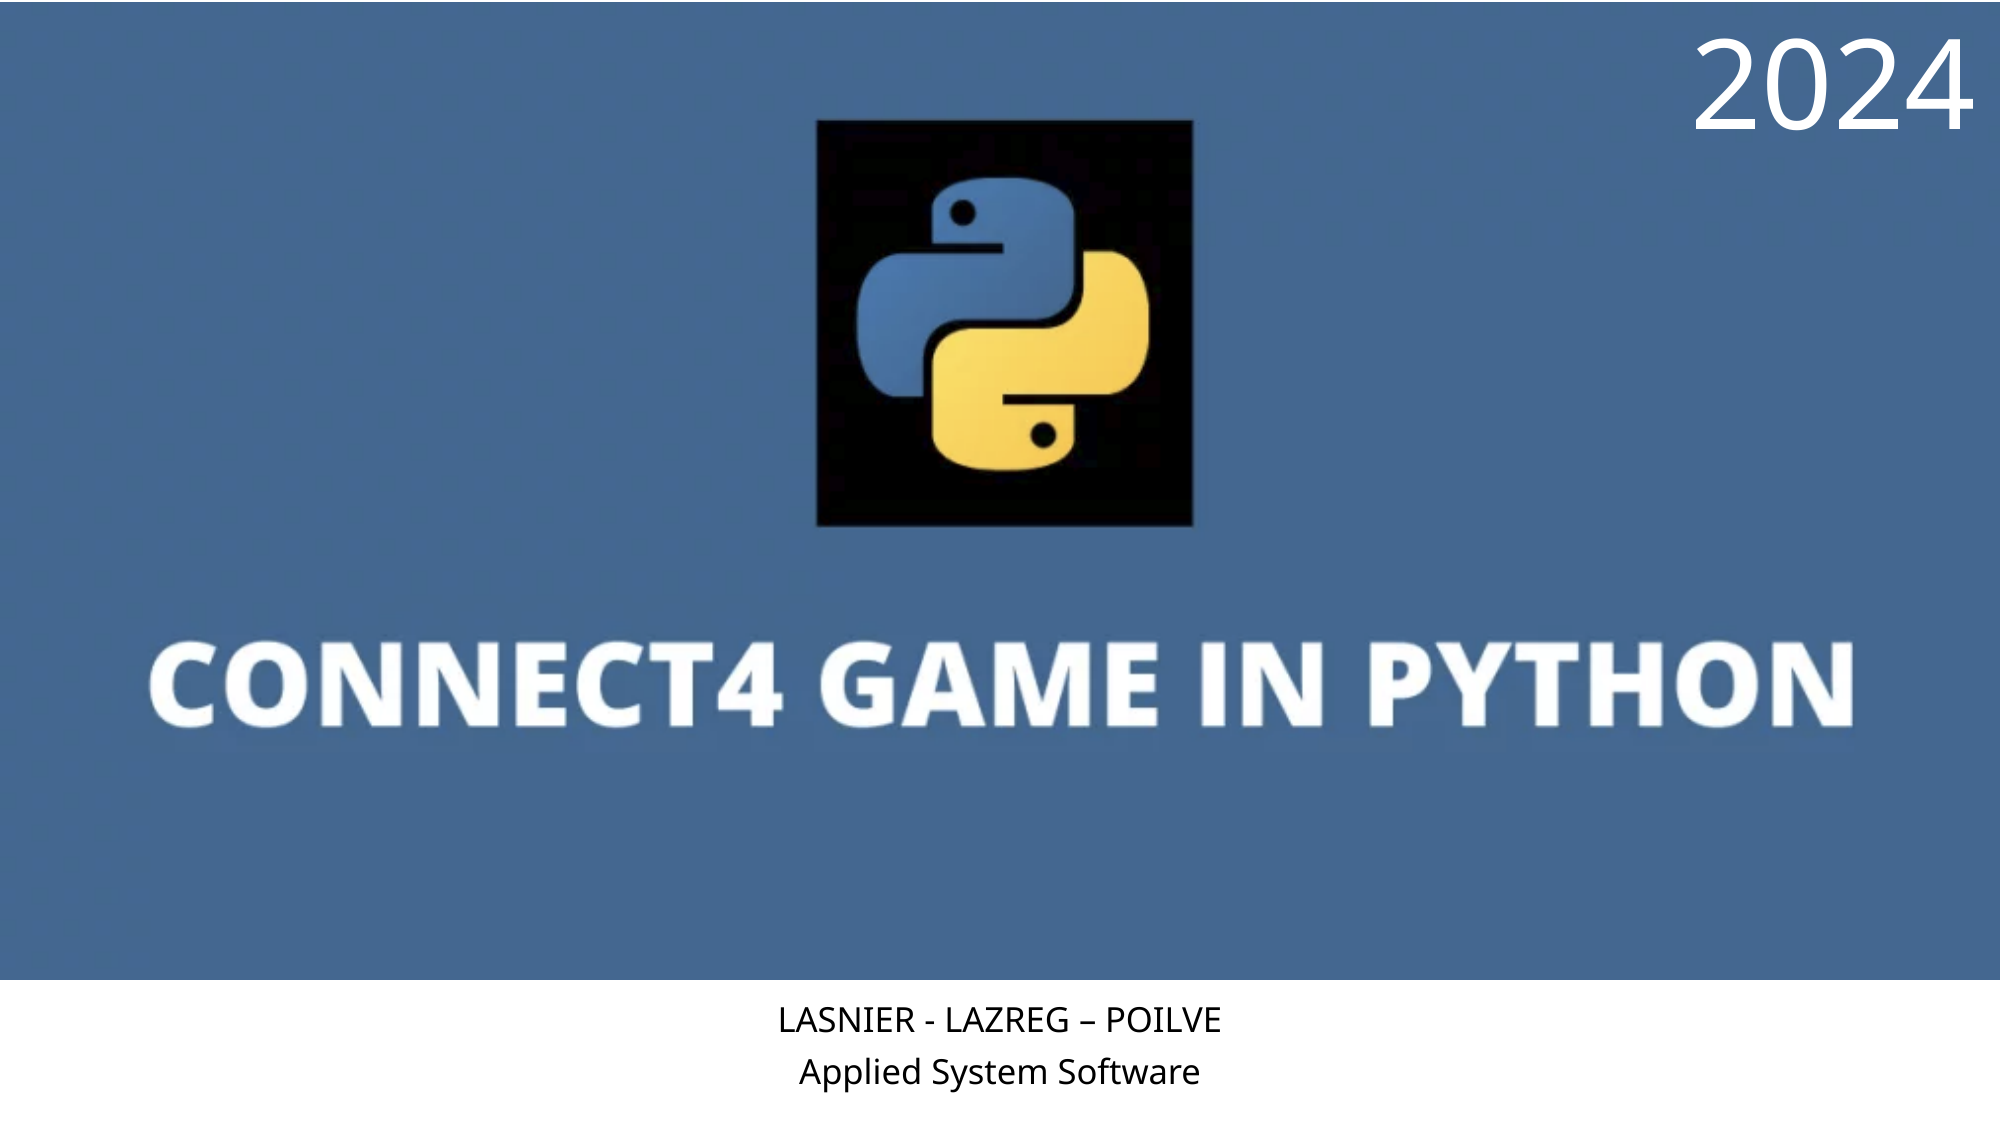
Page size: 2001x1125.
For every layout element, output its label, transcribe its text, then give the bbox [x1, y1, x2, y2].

picture [0, 1, 2000, 980]
subtitle LASNIER - LAZREG – POILVE Applied System Software [249, 995, 1750, 1101]
